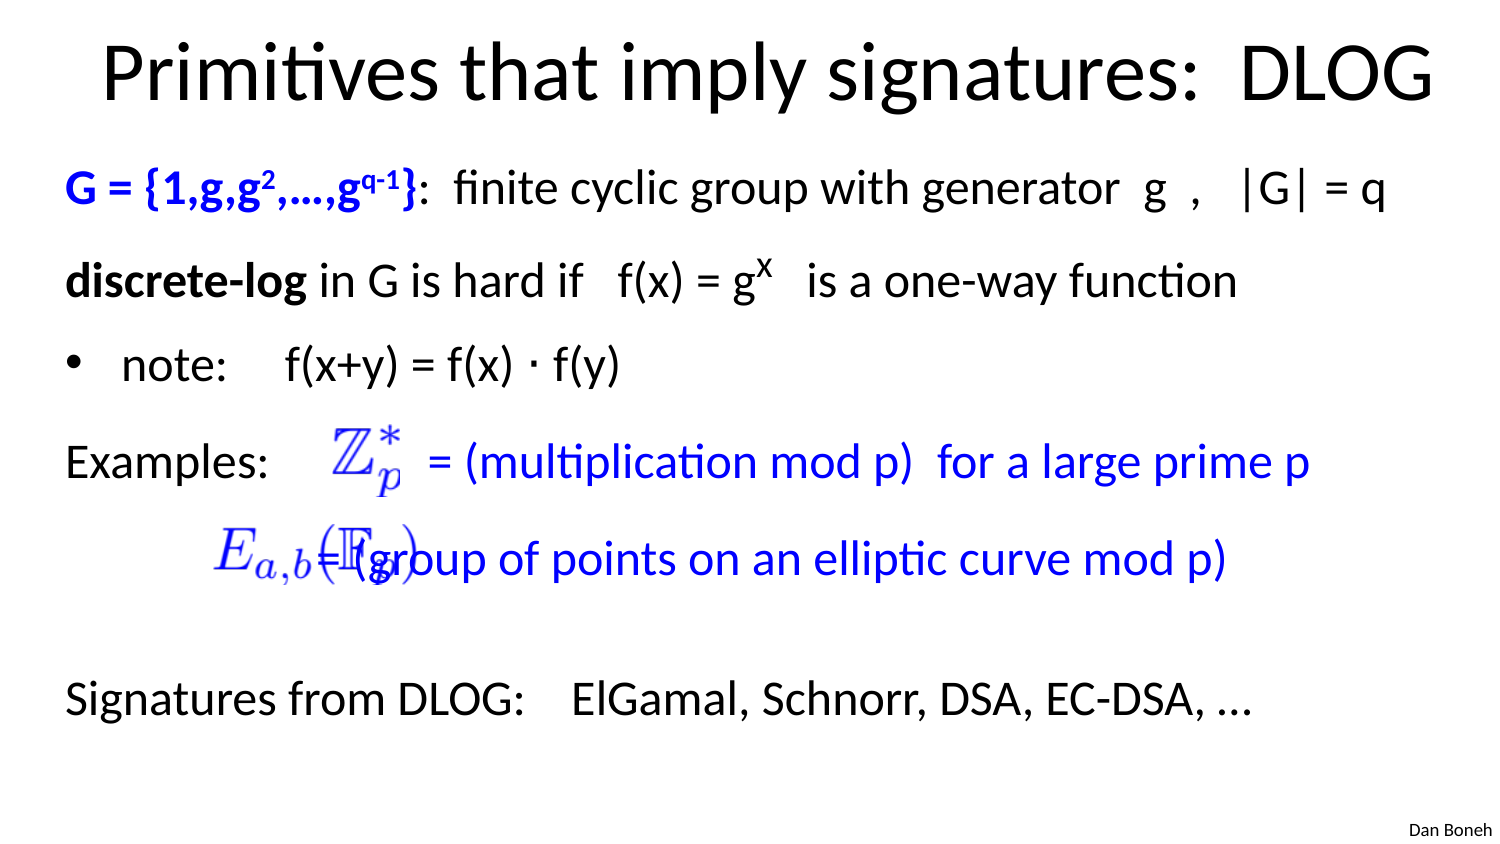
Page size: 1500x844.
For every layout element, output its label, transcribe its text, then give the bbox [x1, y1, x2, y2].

picture [332, 423, 401, 498]
list G = {1,g,g2,…,gq-1}: finite cyclic group with generator g , |G| = q discrete-log in G is hard if f(x) = gx is a one-way function note: f(x+y) = f(x) ⋅ f(y) Examples: = (multiplication mod p) for a large prime p = (group of points on an elliptic curve mod p) Signatures from DLOG: ElGamal, Schnorr, DSA, EC-DSA, … [50, 146, 1500, 844]
picture [212, 523, 417, 585]
title Primitives that imply signatures: DLOG [75, 0, 1463, 138]
